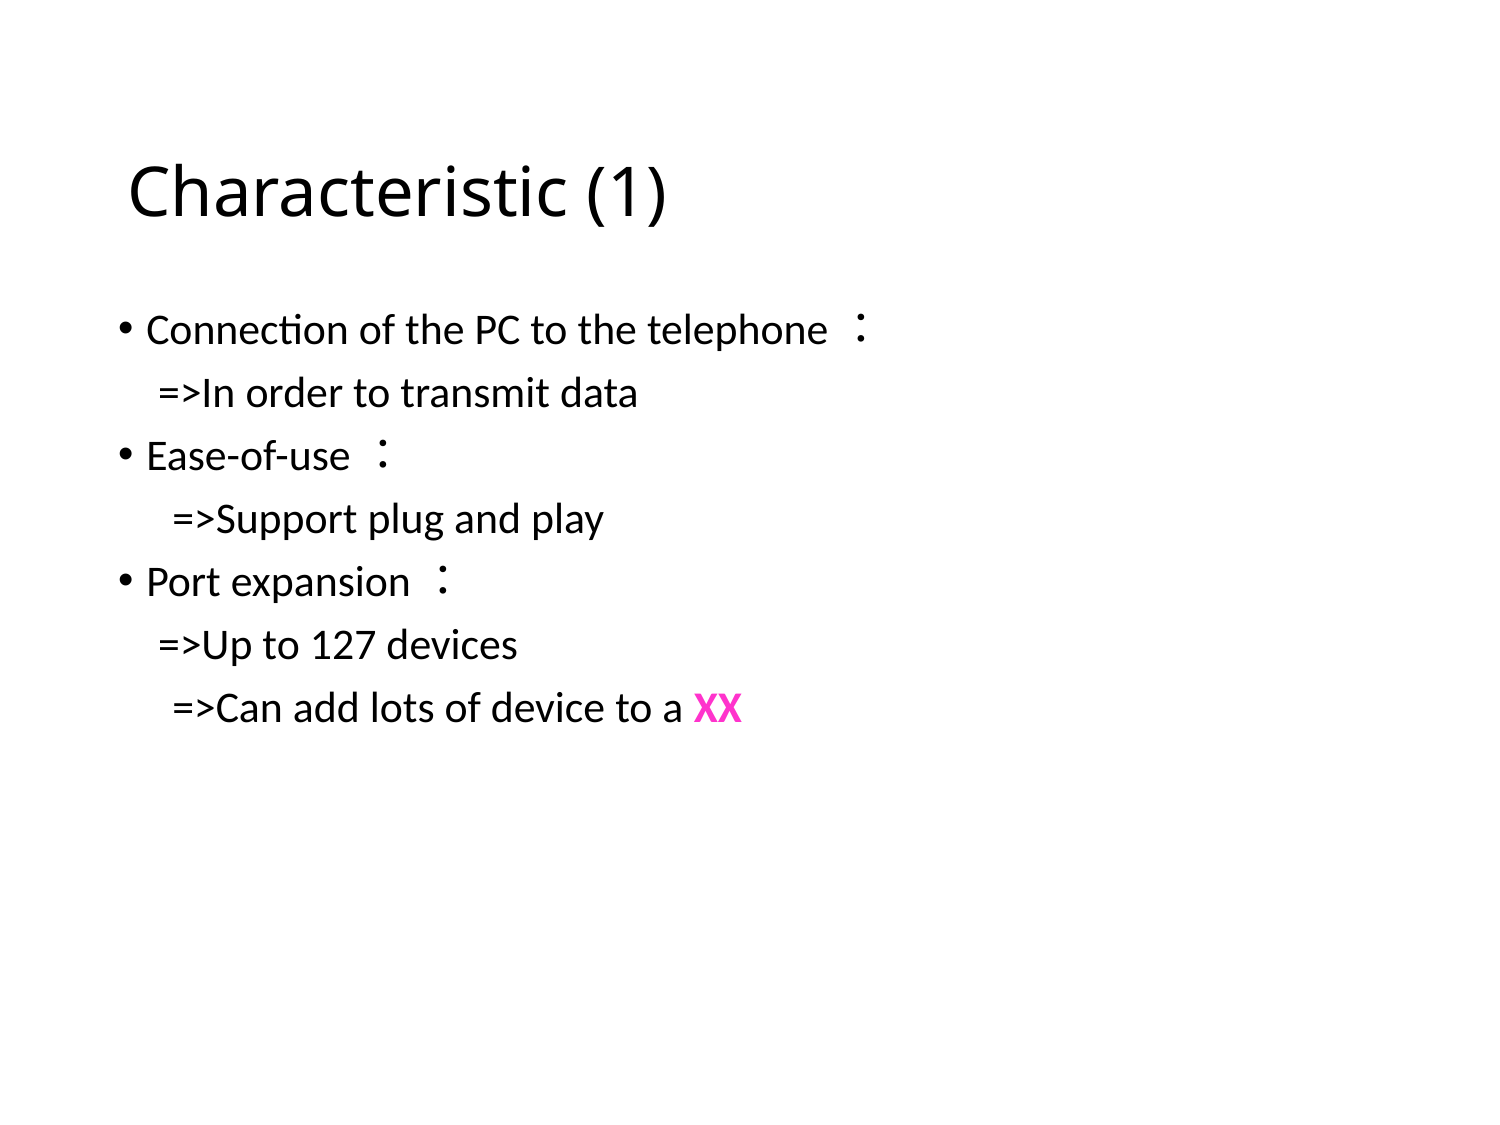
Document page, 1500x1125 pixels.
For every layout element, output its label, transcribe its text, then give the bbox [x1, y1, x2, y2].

title Characteristic (1) [112, 131, 1388, 257]
list Connection of the PC to the telephone： =>In order to transmit data Ease-of-use： =>Support plug and play Port expansion： =>Up to 127 devices =>Can add lots of device to a XX [103, 299, 1397, 1014]
